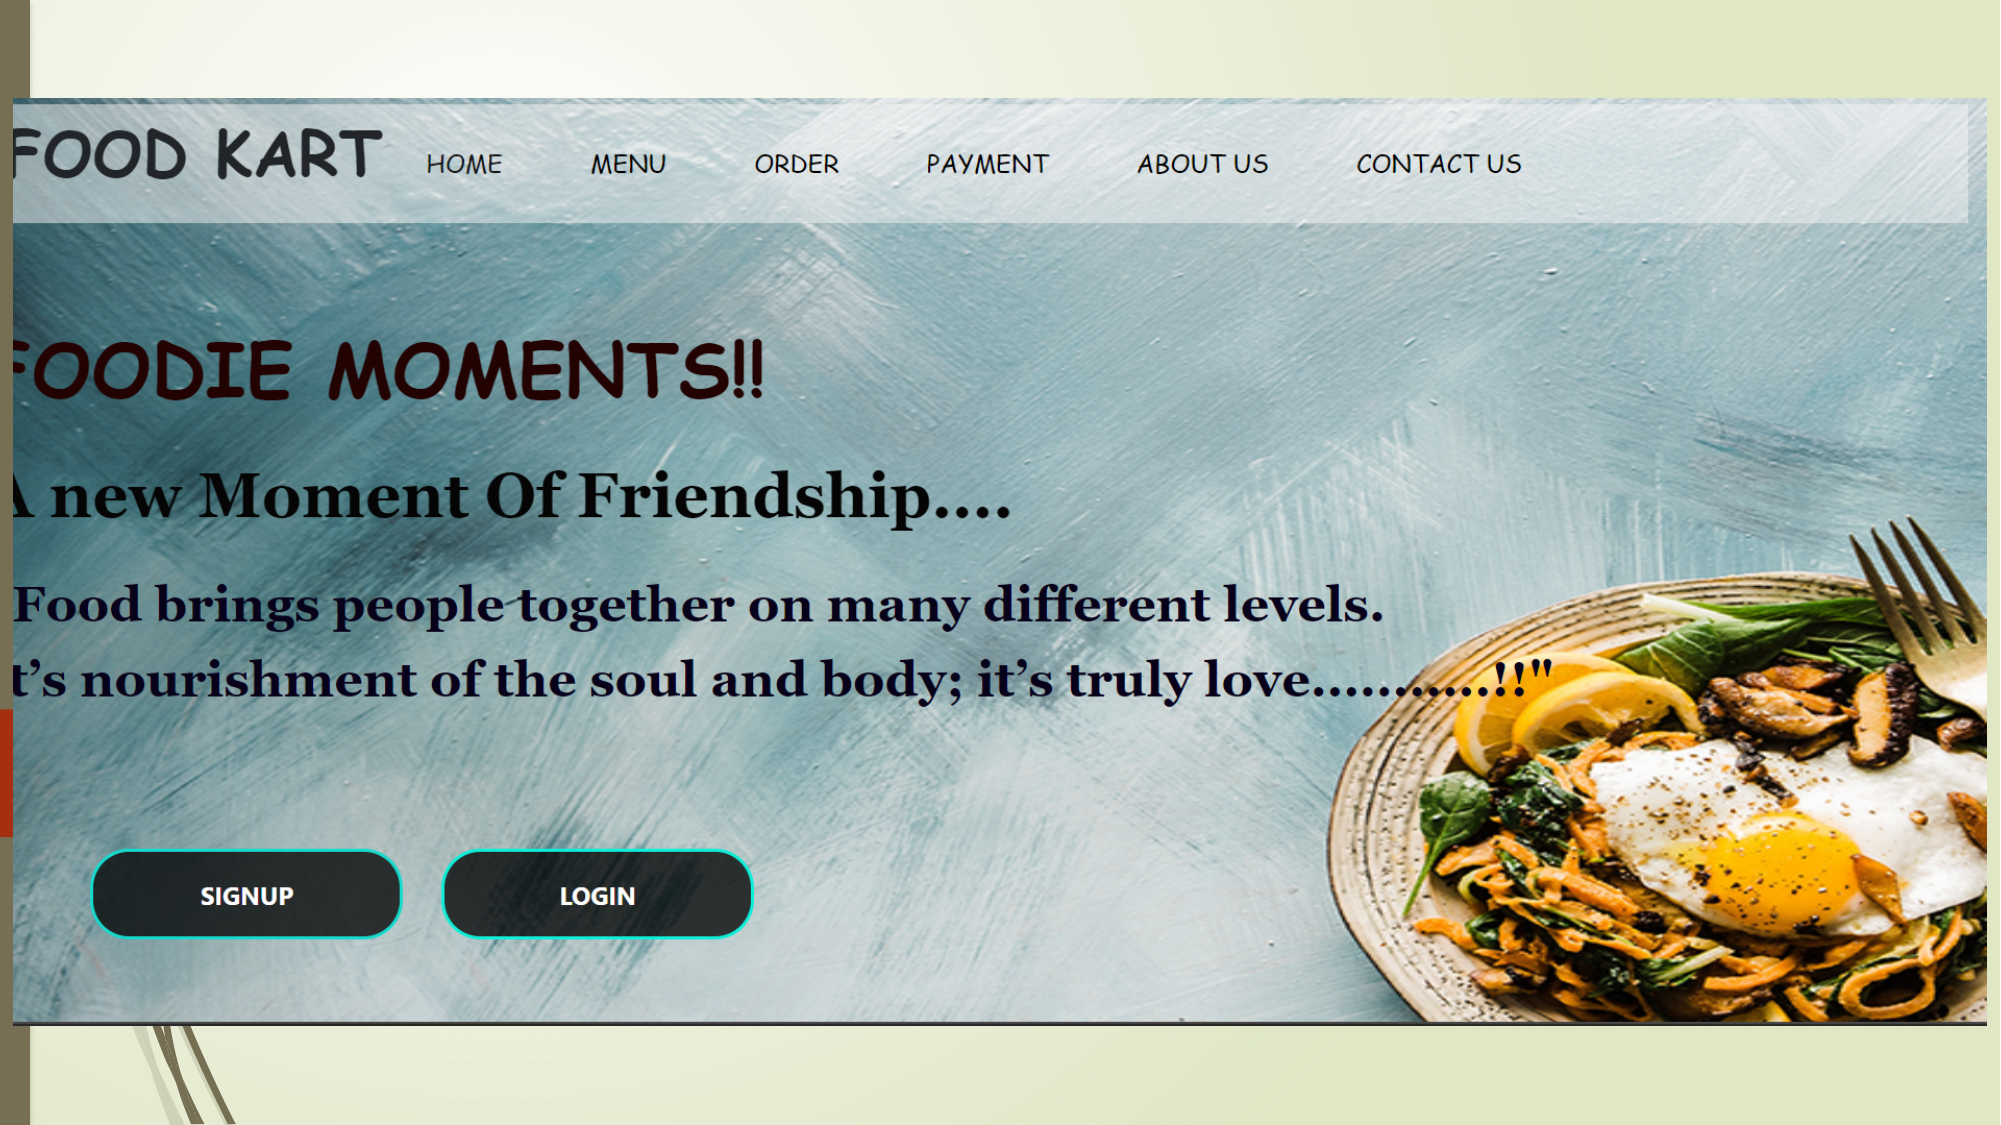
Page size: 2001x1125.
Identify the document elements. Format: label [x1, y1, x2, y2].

picture [13, 98, 1987, 1027]
